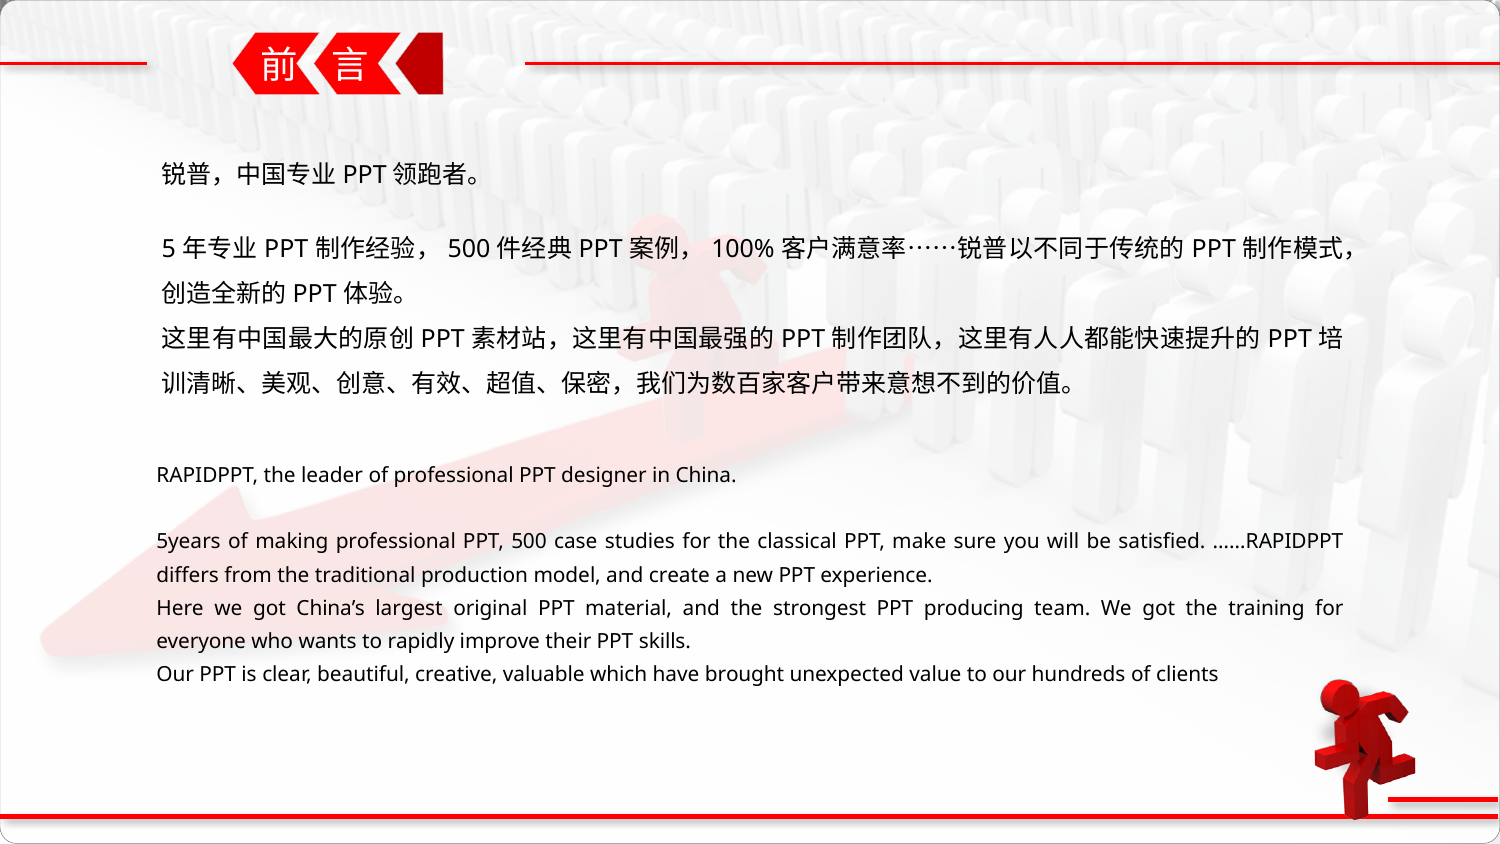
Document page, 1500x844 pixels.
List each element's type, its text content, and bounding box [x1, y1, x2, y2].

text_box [231, 31, 444, 95]
picture [1287, 663, 1443, 837]
text_box 前 言 [220, 34, 227, 94]
picture [1490, 0, 1500, 10]
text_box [141, 150, 1359, 694]
picture [0, 834, 11, 844]
picture [1489, 833, 1500, 844]
picture [0, 0, 10, 10]
